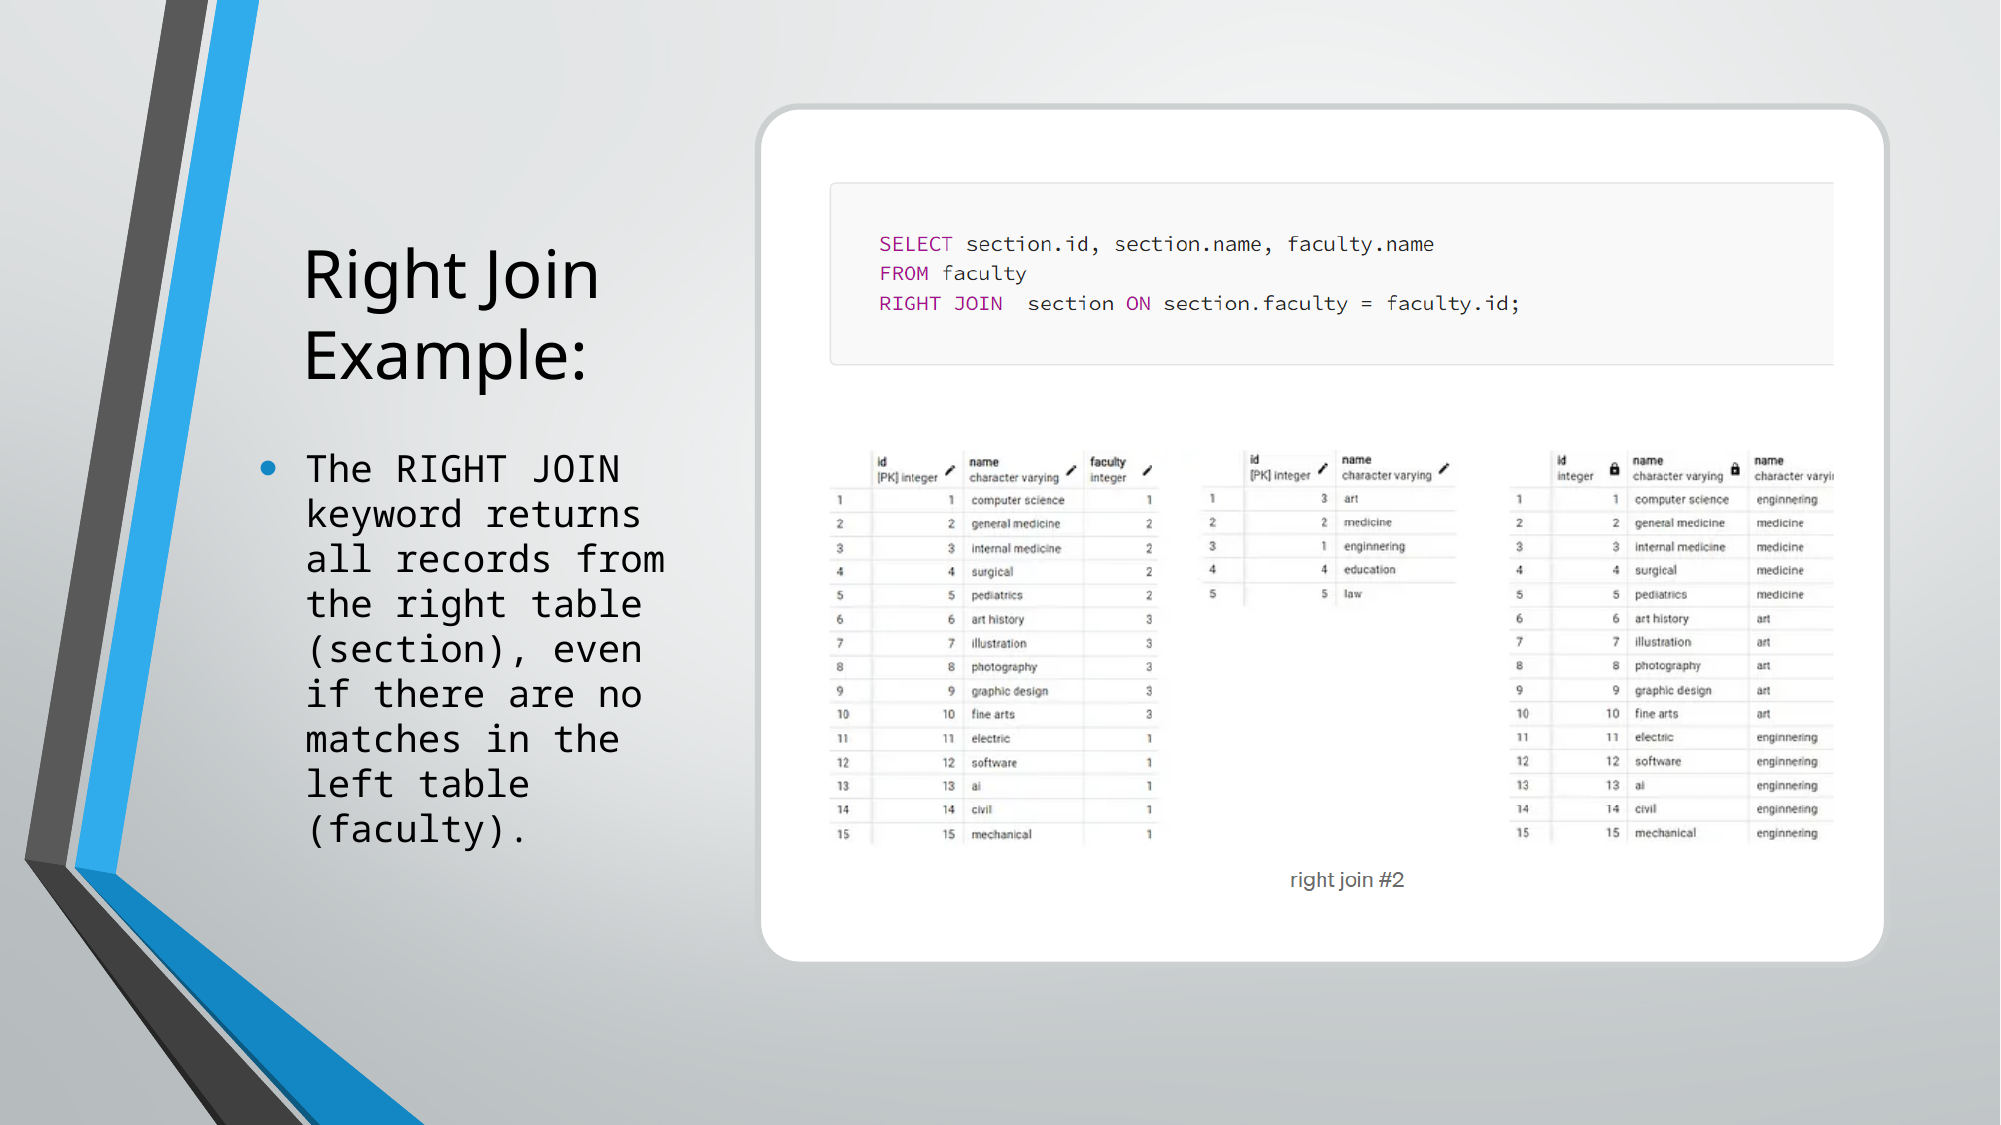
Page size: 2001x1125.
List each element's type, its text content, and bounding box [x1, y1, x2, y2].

list The RIGHT JOIN keyword returns all records from the right table (section), even if there are no matches in the left table (faculty). [425, 437, 705, 950]
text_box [24, 0, 425, 1125]
title Right Join Example: [425, 112, 705, 400]
picture [810, 165, 1834, 912]
text_box [756, 105, 1889, 967]
